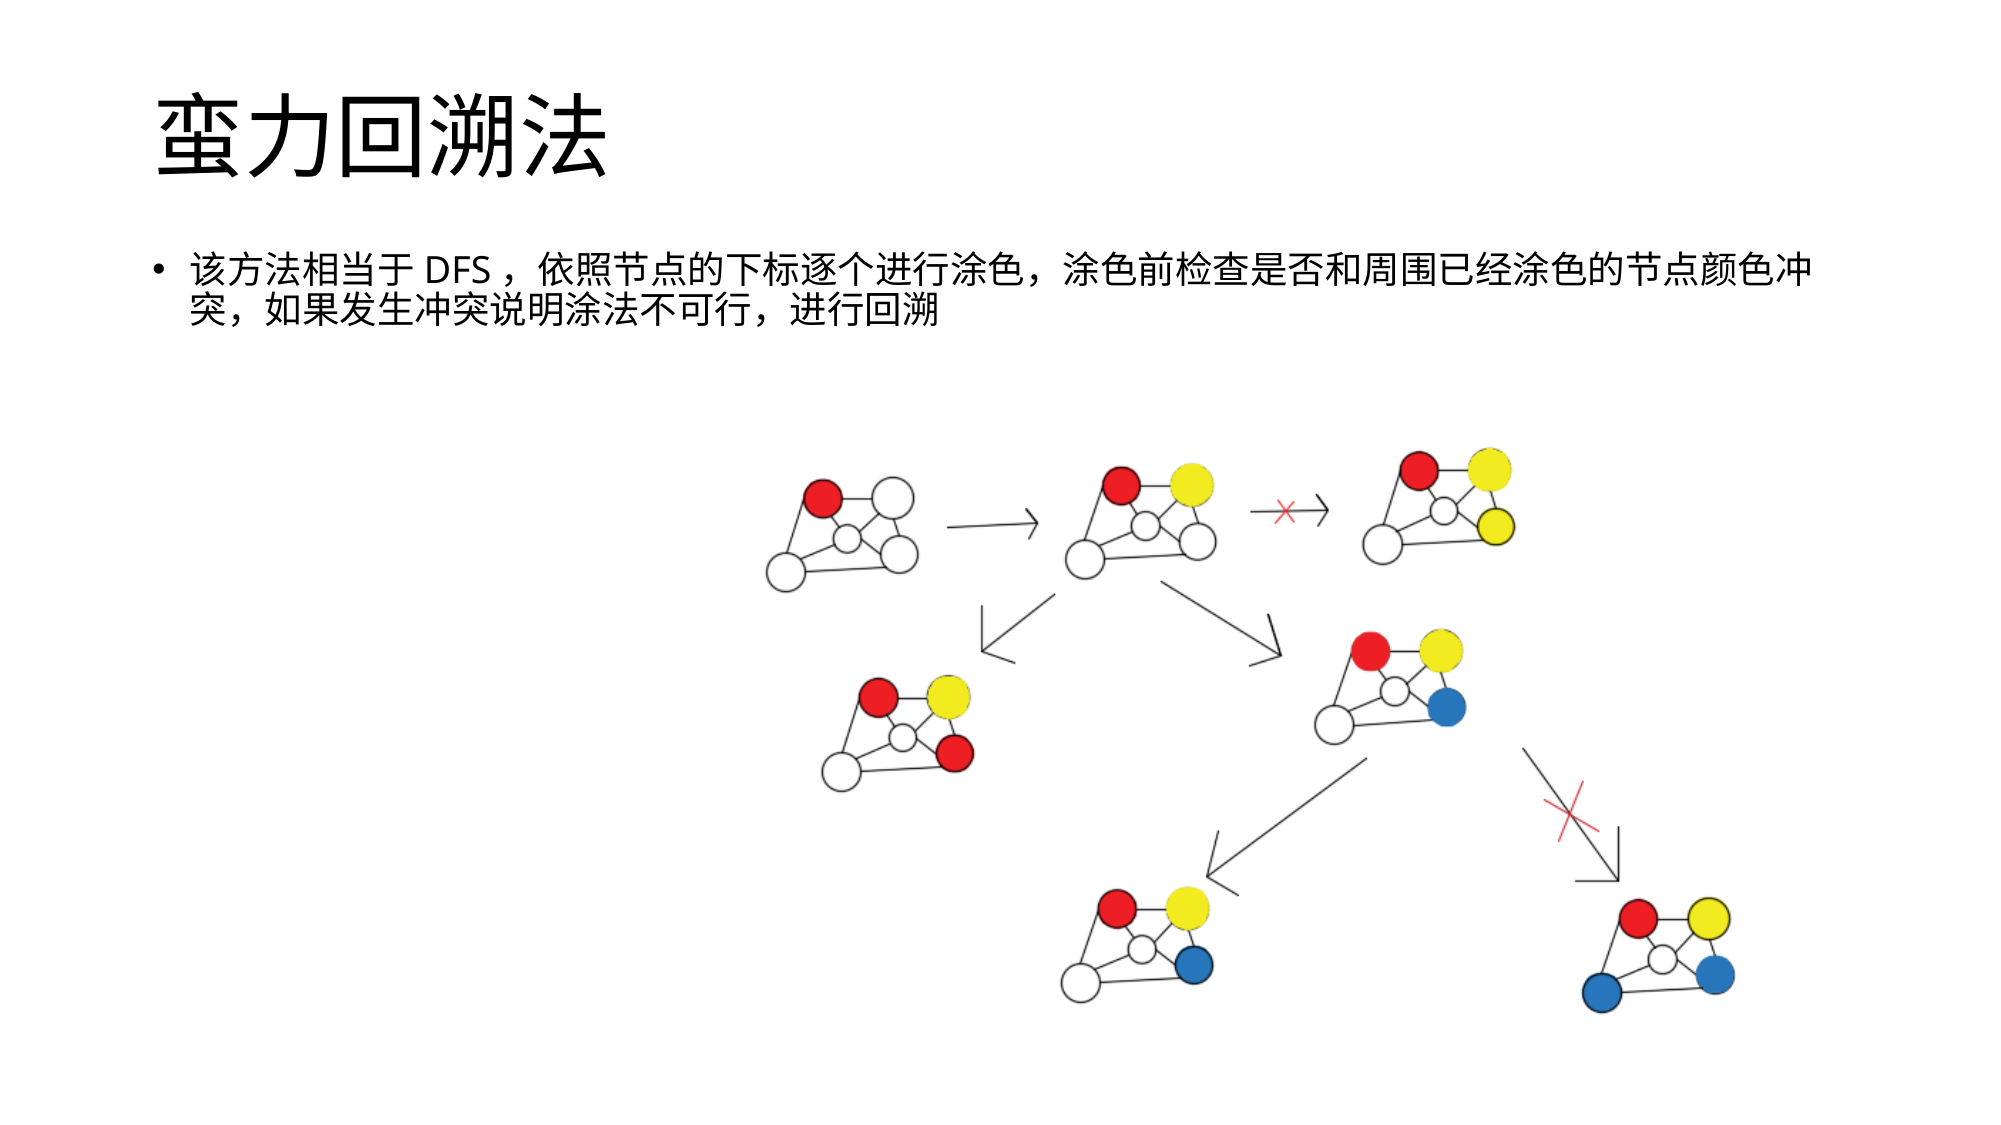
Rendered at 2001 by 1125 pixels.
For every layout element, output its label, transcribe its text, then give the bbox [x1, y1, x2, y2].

title 蛮力回溯法 [137, 59, 1863, 222]
list 该方法相当于DFS，依照节点的下标逐个进行涂色，涂色前检查是否和周围已经涂色的节点颜色冲突，如果发生冲突说明涂法不可行，进行回溯 [137, 243, 1863, 1014]
picture [688, 410, 1863, 1066]
